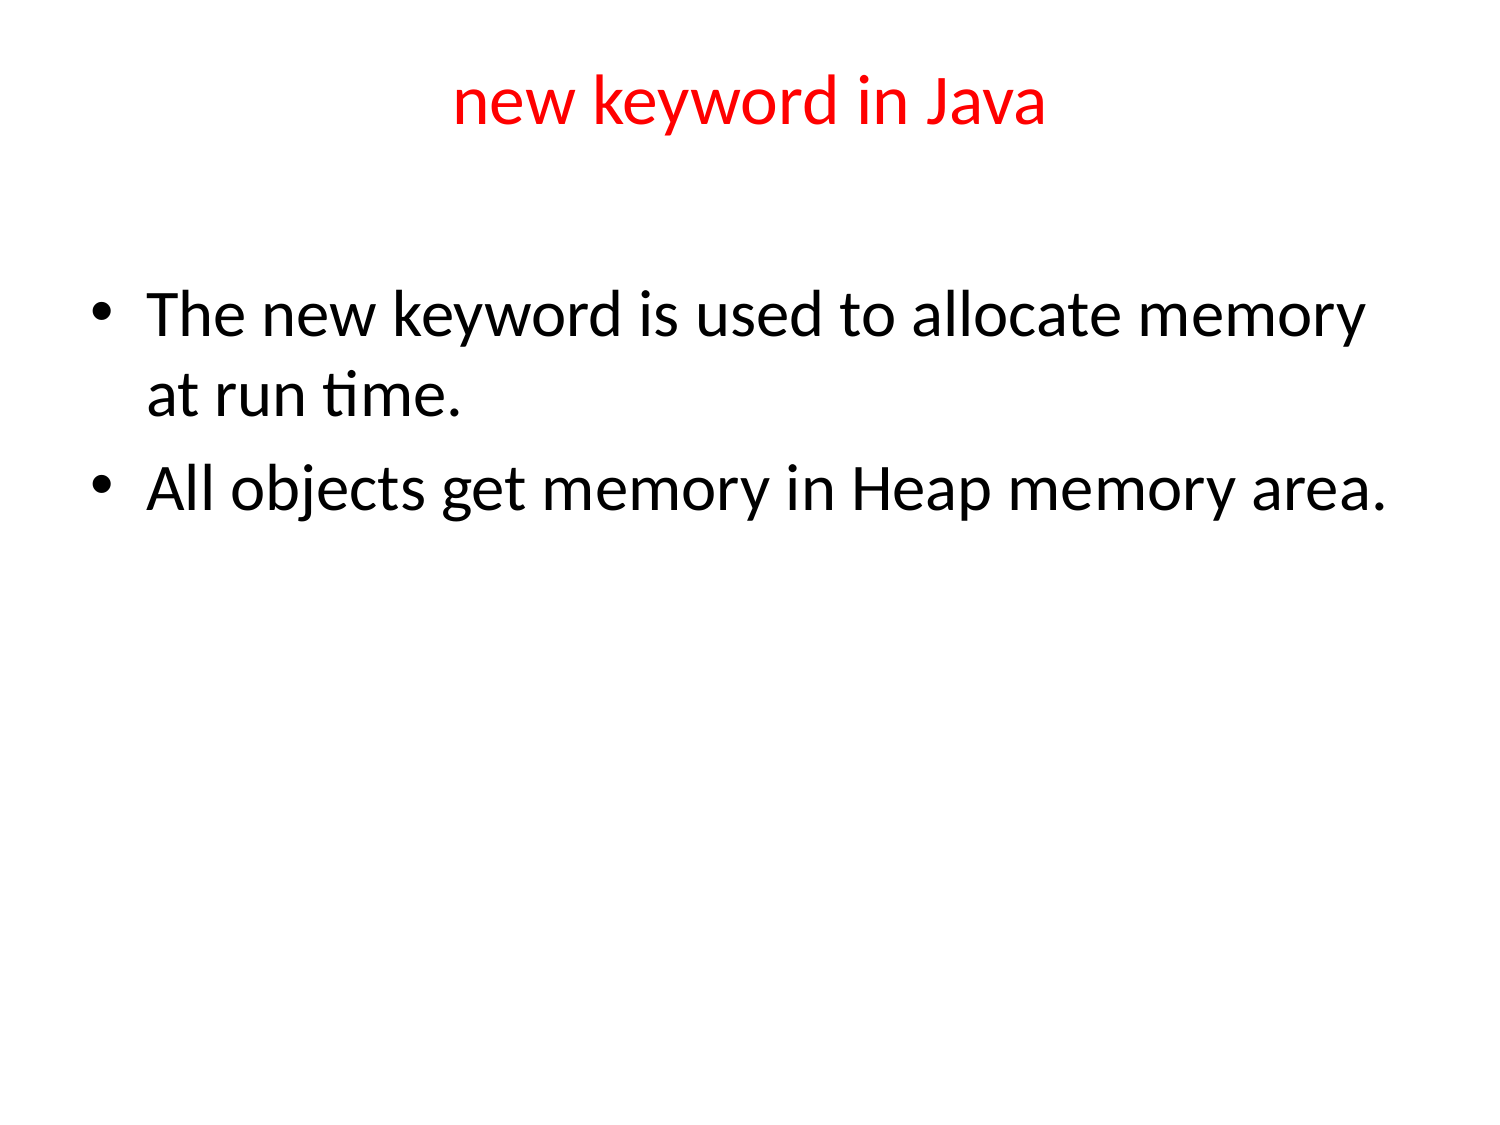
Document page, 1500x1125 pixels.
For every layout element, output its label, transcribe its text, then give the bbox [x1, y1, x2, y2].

title new keyword in Java [75, 45, 1425, 233]
list The new keyword is used to allocate memory at run time. All objects get memory in Heap memory area. [75, 262, 1425, 1005]
